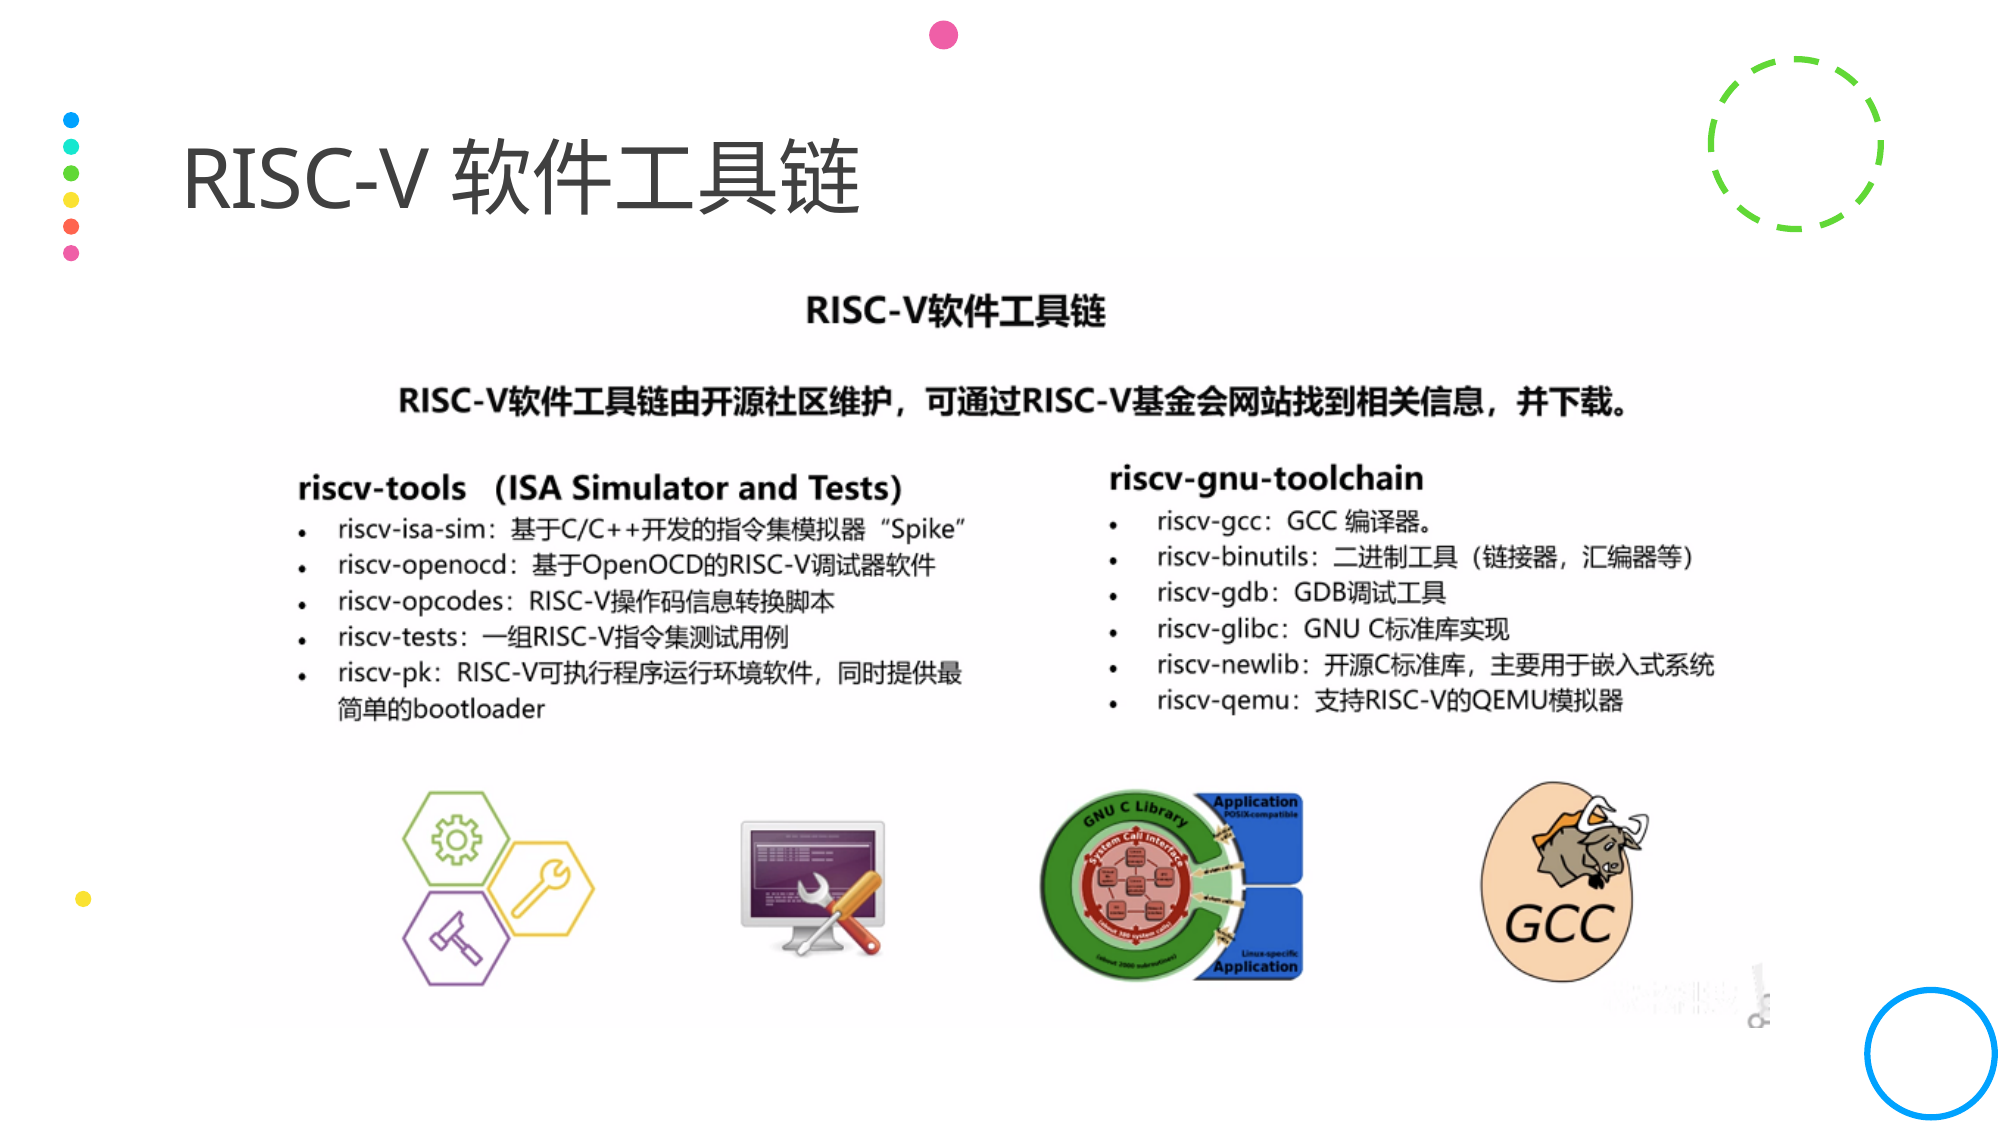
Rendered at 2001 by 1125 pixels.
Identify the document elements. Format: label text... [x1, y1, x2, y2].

title RISC-V软件工具链 [180, 69, 1830, 294]
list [229, 257, 1771, 1028]
